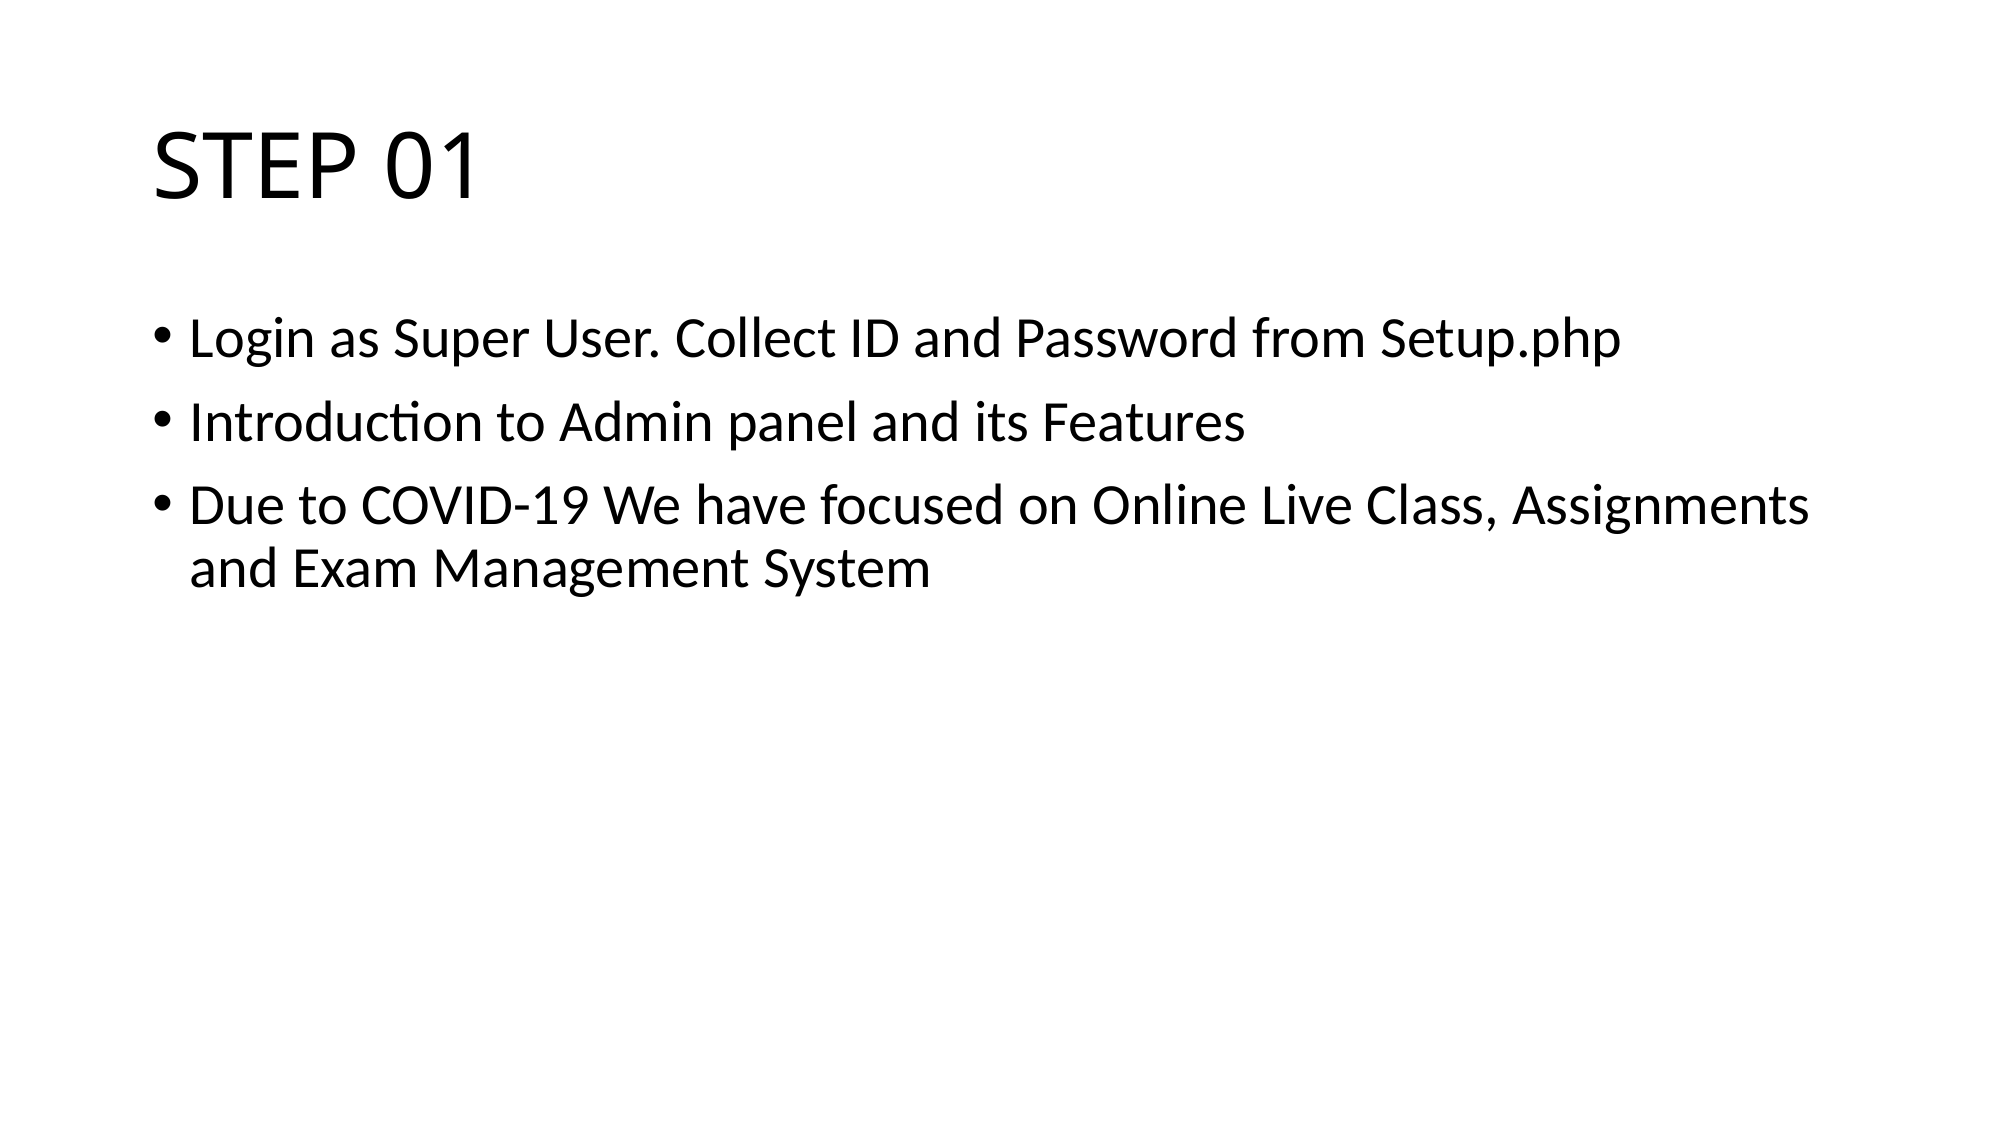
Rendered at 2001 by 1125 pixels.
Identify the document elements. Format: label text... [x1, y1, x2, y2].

title STEP 01 [137, 59, 1863, 278]
list Login as Super User. Collect ID and Password from Setup.php Introduction to Admin panel and its Features Due to COVID-19 We have focused on Online Live Class, Assignments and Exam Management System [137, 299, 1863, 1014]
